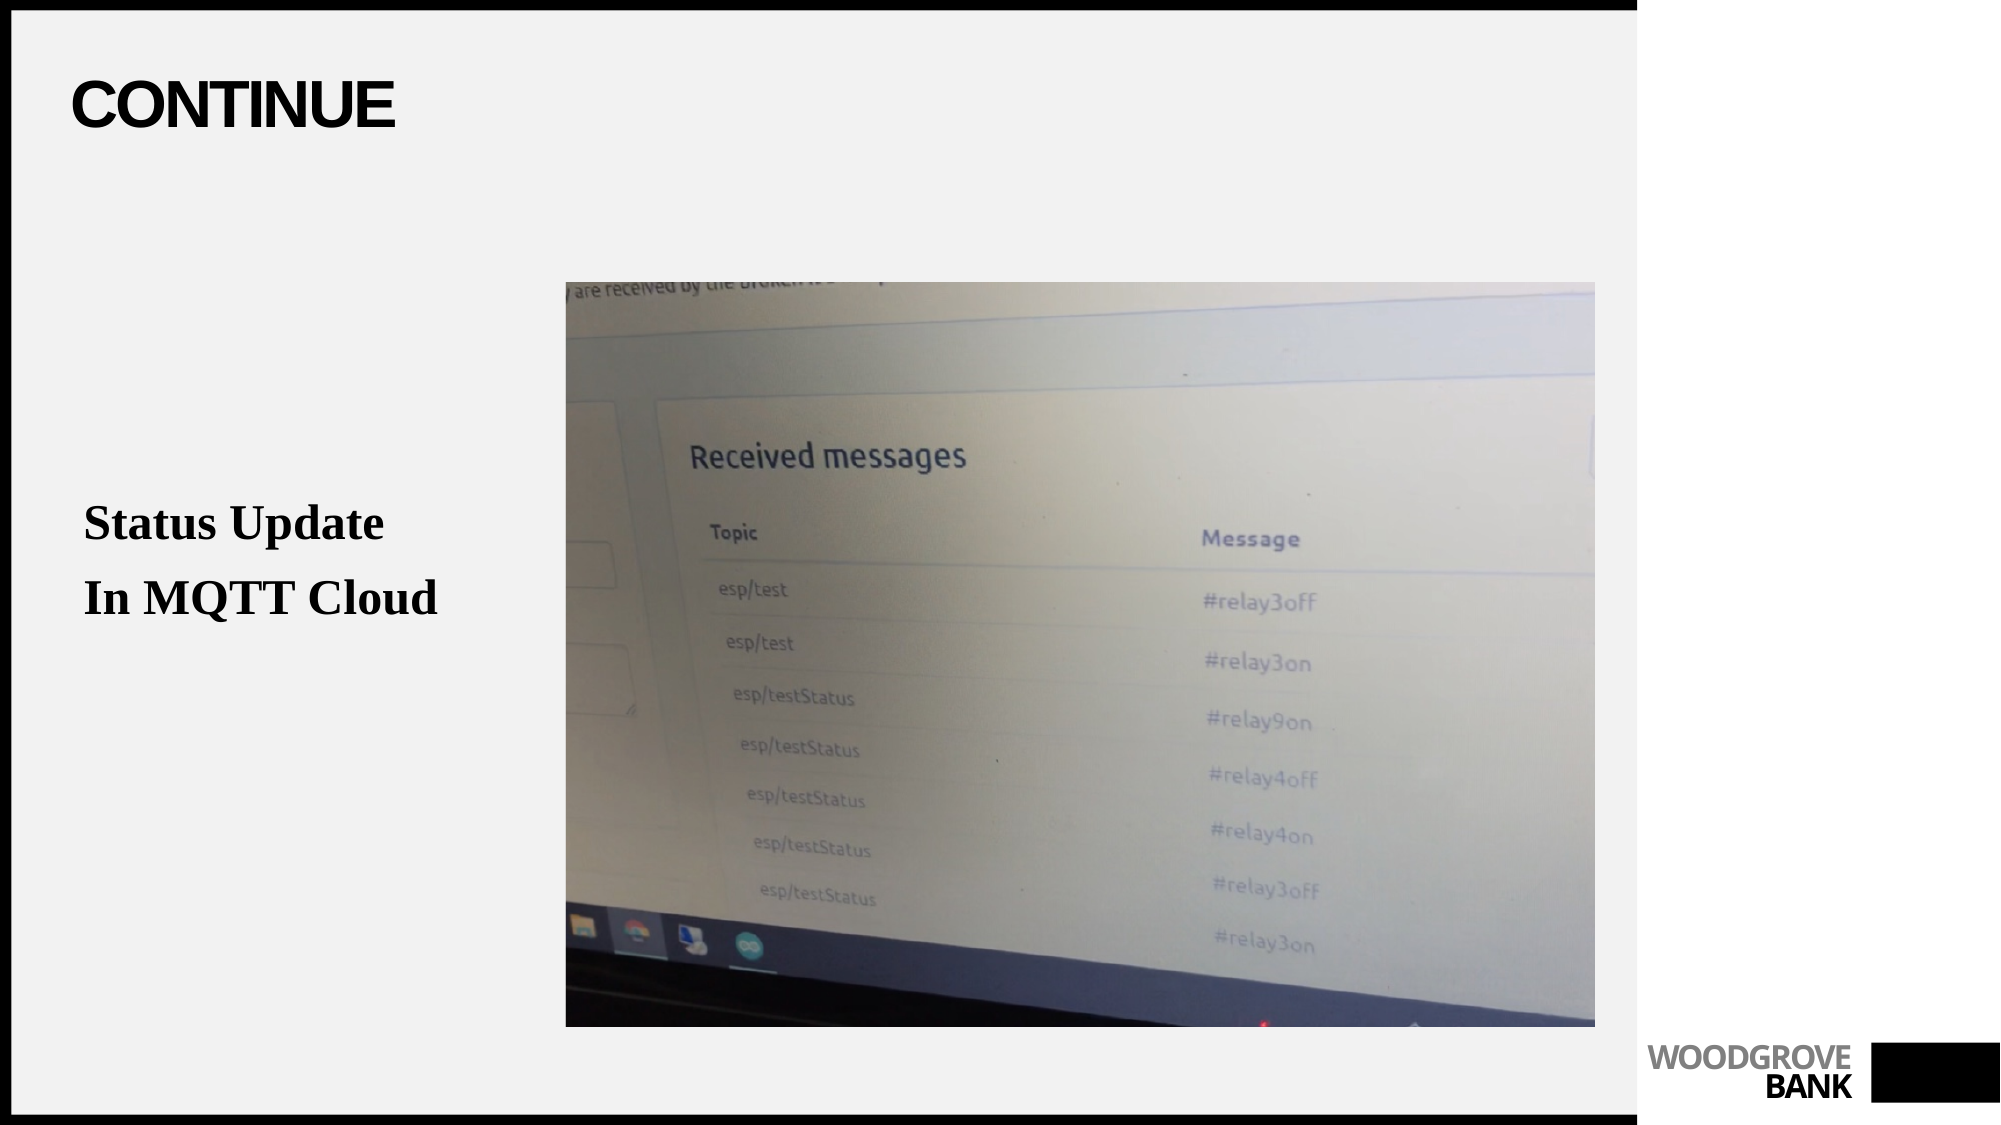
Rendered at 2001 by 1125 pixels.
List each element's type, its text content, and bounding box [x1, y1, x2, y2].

title CONTINUE [70, 70, 1580, 142]
picture [567, 139, 1594, 1125]
list Status Update In MQTT Cloud [70, 219, 454, 626]
